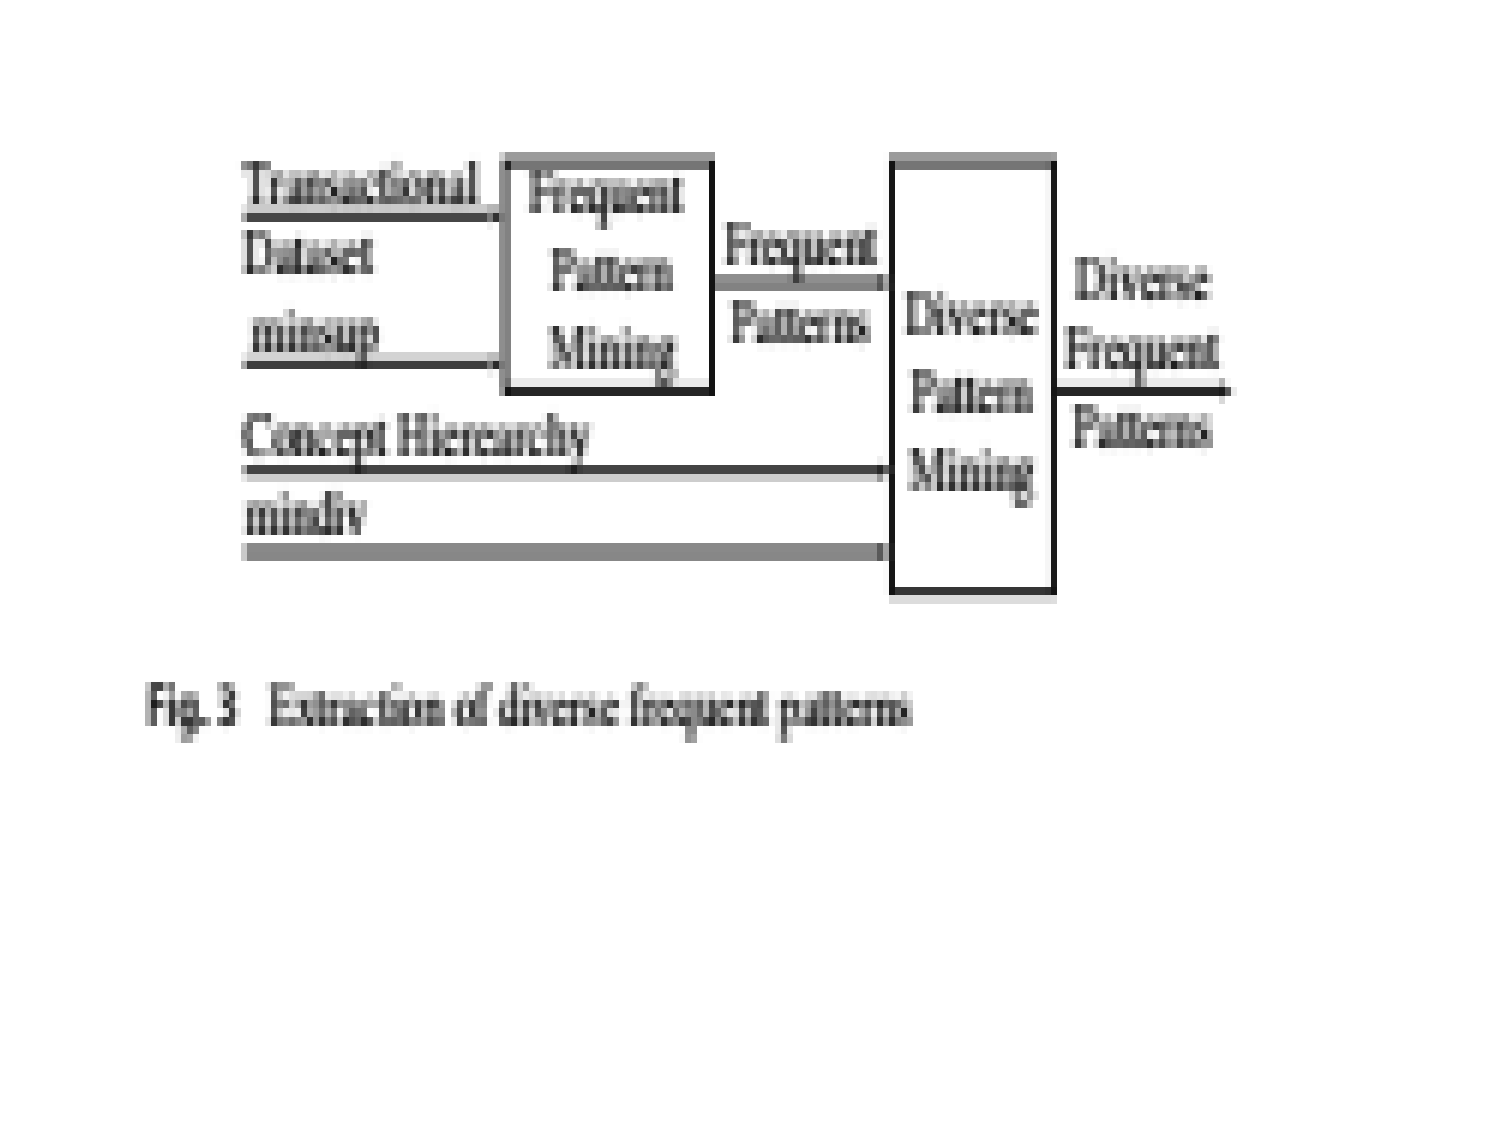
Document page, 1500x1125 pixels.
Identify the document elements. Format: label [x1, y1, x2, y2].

picture [139, 92, 1399, 813]
